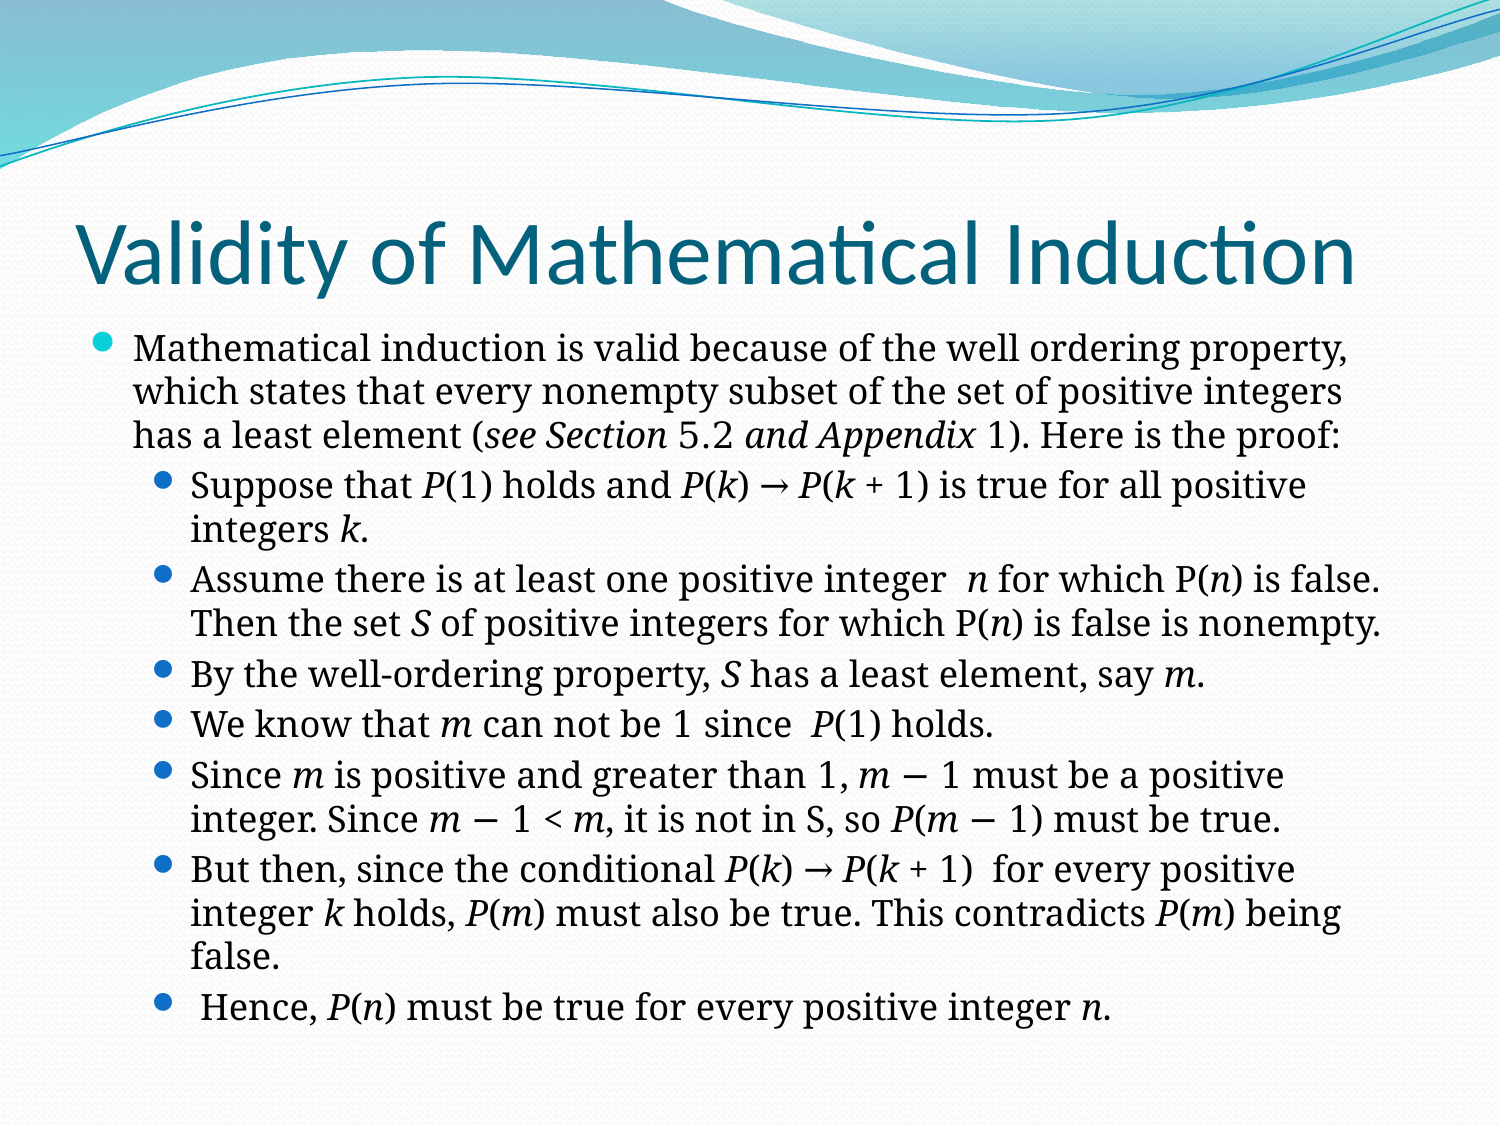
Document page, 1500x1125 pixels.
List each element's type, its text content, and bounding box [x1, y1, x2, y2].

list Mathematical induction is valid because of the well ordering property, which states that every nonempty subset of the set of positive integers has a least element (see Section 5.2 and Appendix 1). Here is the proof: Suppose that P(1) holds and P(k) → P(k + 1) is true for all positive integers k. Assume there is at least one positive integer n for which P(n) is false. Then the set S of positive integers for which P(n) is false is nonempty. By the well-ordering property, S has a least element, say m. We know that m can not be 1 since P(1) holds. Since m is positive and greater than 1, m − 1 must be a positive integer. Since m − 1 < m, it is not in S, so P(m − 1) must be true. But then, since the conditional P(k) → P(k + 1) for every positive integer k holds, P(m) must also be true. This contradicts P(m) being false. Hence, P(n) must be true for every positive integer n. [75, 317, 1425, 1038]
title Validity of Mathematical Induction [75, 115, 1425, 303]
